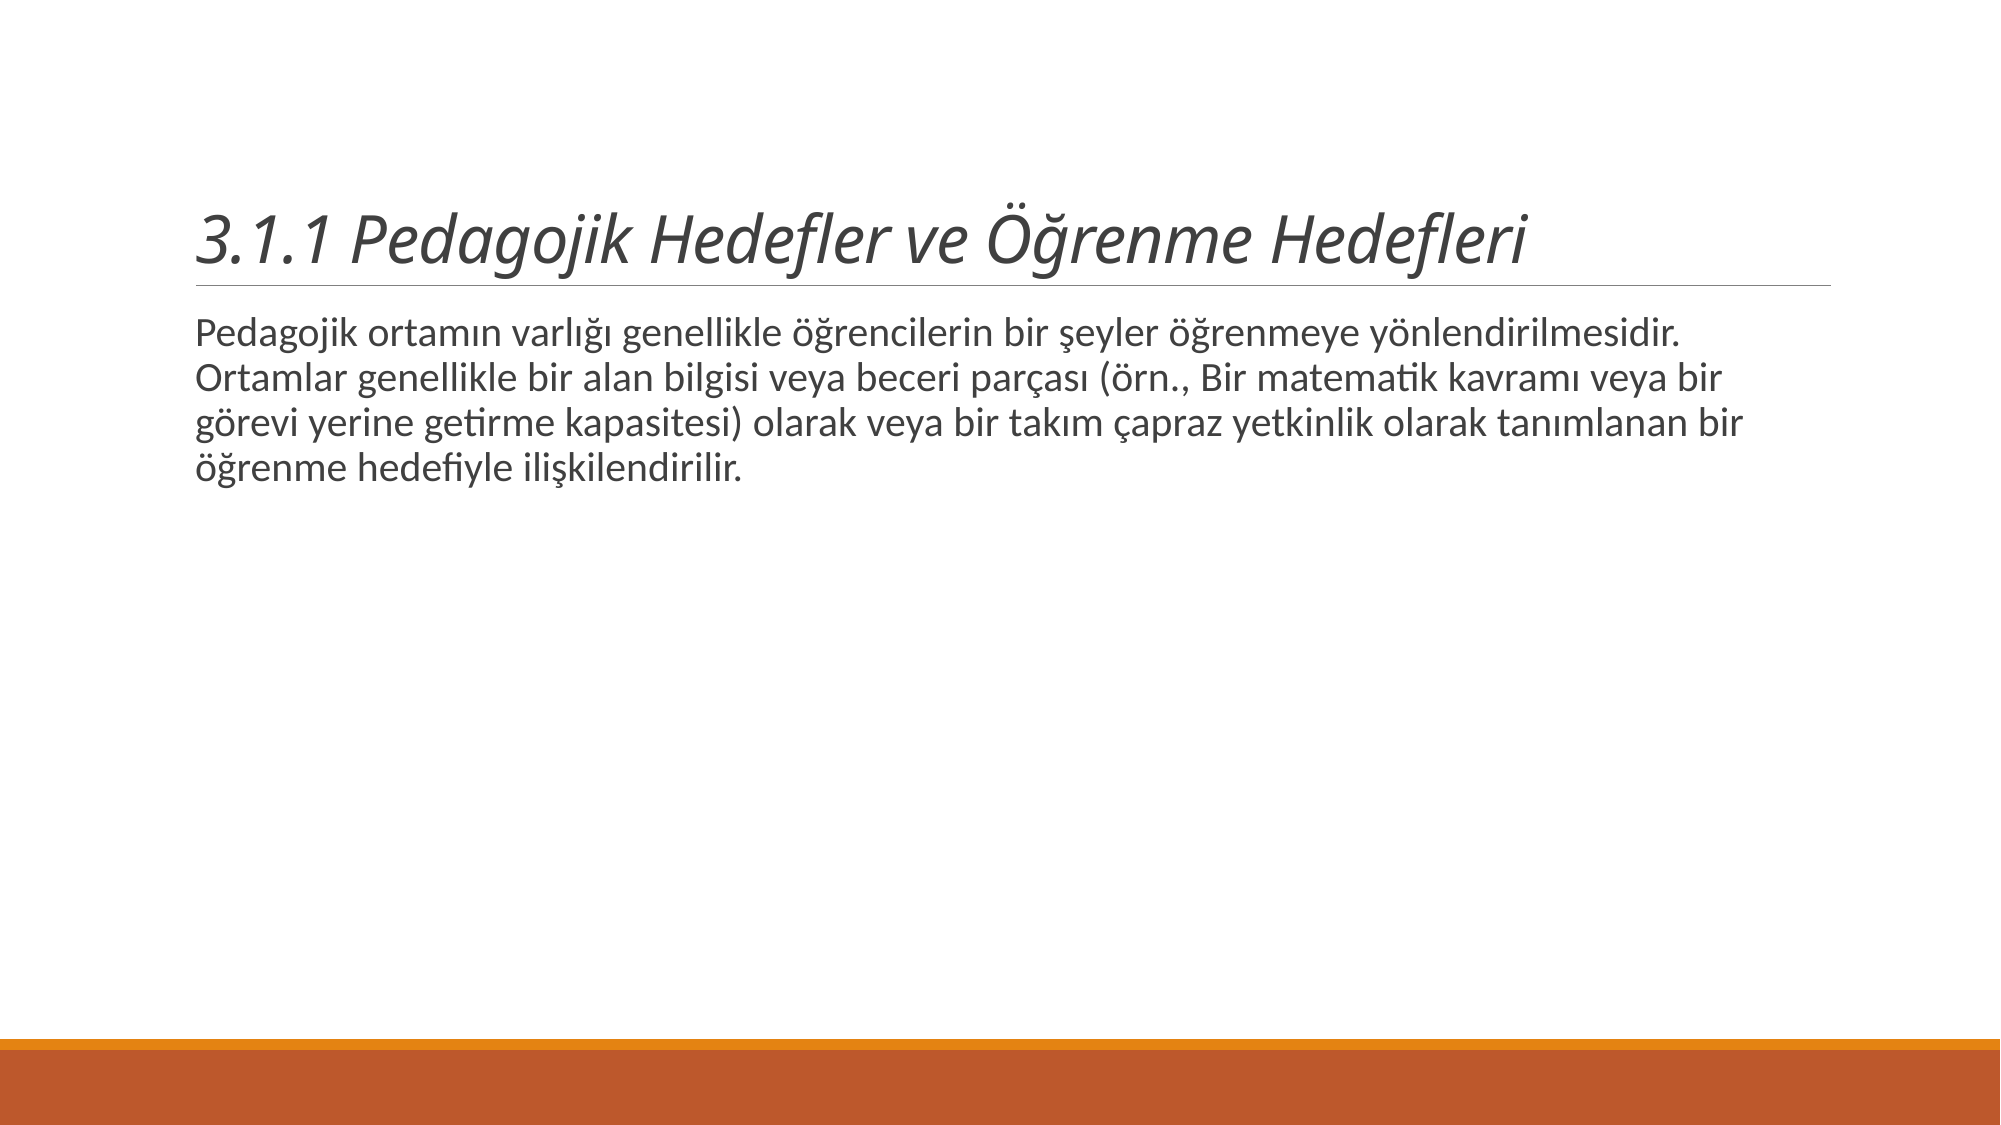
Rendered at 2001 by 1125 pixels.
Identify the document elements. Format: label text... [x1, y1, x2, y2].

list Pedagojik ortamın varlığı genellikle öğrencilerin bir şeyler öğrenmeye yönlendirilmesidir. Ortamlar genellikle bir alan bilgisi veya beceri parçası (örn., Bir matematik kavramı veya bir görevi yerine getirme kapasitesi) olarak veya bir takım çapraz yetkinlik olarak tanımlanan bir öğrenme hedefiyle ilişkilendirilir. [180, 302, 1830, 963]
title 3.1.1 Pedagojik Hedefler ve Öğrenme Hedefleri [180, 47, 1830, 285]
